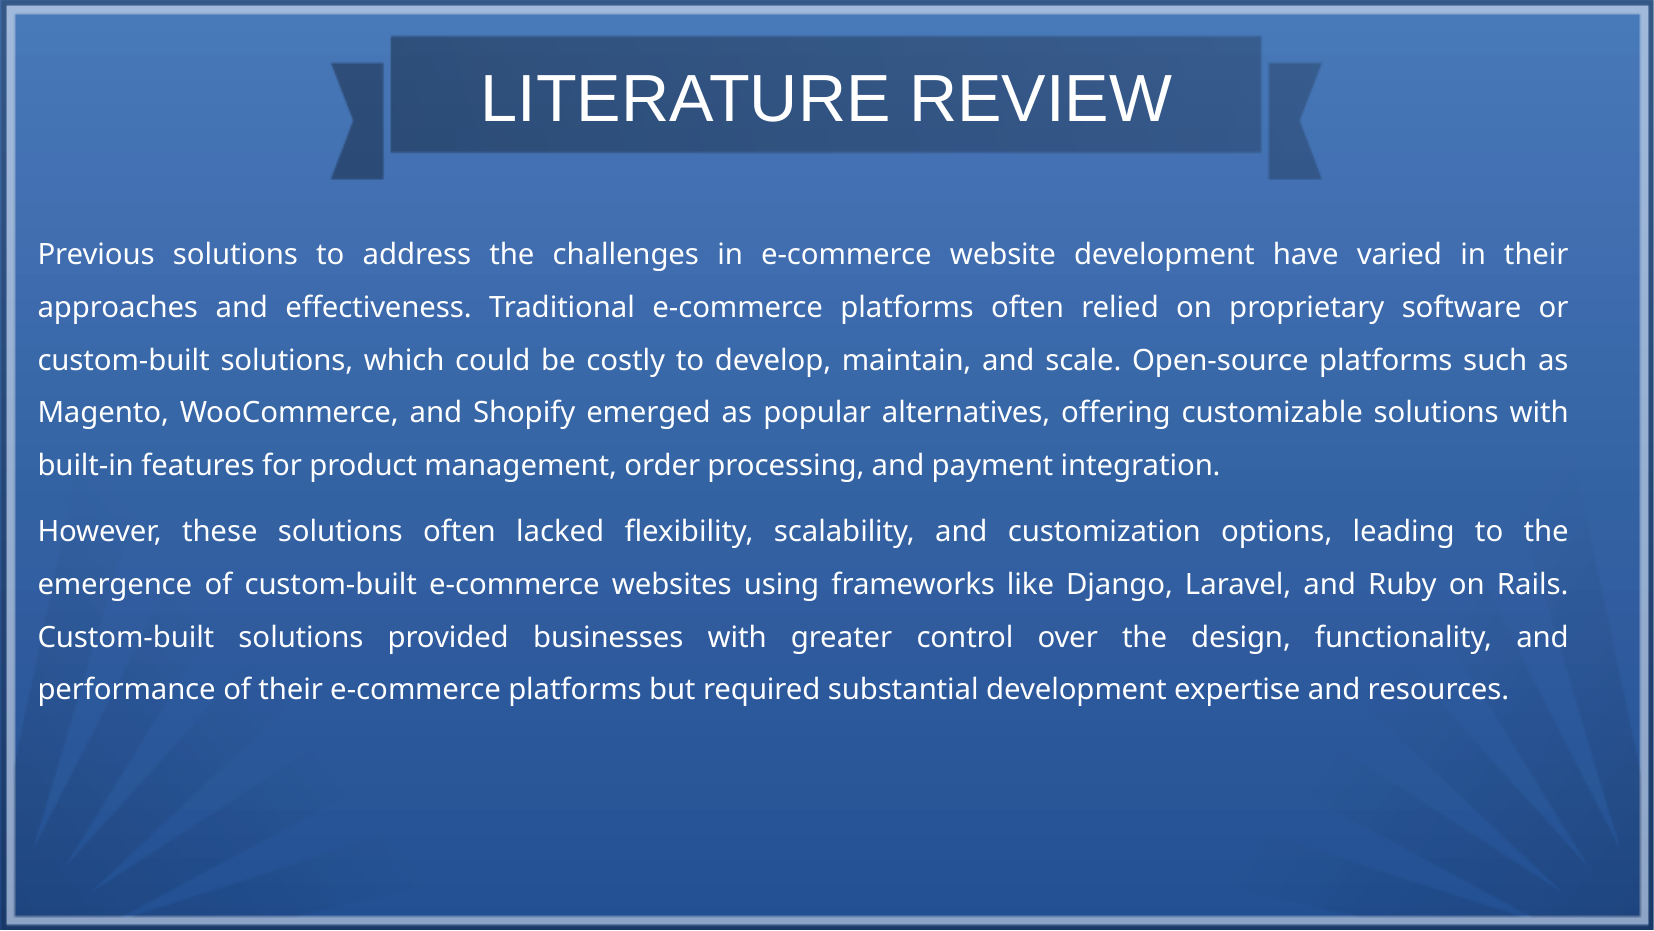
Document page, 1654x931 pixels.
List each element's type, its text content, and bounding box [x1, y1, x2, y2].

list Previous solutions to address the challenges in e-commerce website development have varied in their approaches and effectiveness. Traditional e-commerce platforms often relied on proprietary software or custom-built solutions, which could be costly to develop, maintain, and scale. Open-source platforms such as Magento, WooCommerce, and Shopify emerged as popular alternatives, offering customizable solutions with built-in features for product management, order processing, and payment integration. However, these solutions often lacked flexibility, scalability, and customization options, leading to the emergence of custom-built e-commerce websites using frameworks like Django, Laravel, and Ruby on Rails. Custom-built solutions provided businesses with greater control over the design, functionality, and performance of their e-commerce platforms but required substantial development expertise and resources. [37, 217, 1571, 758]
title LITERATURE REVIEW [389, 35, 1264, 154]
picture [0, 0, 1654, 930]
